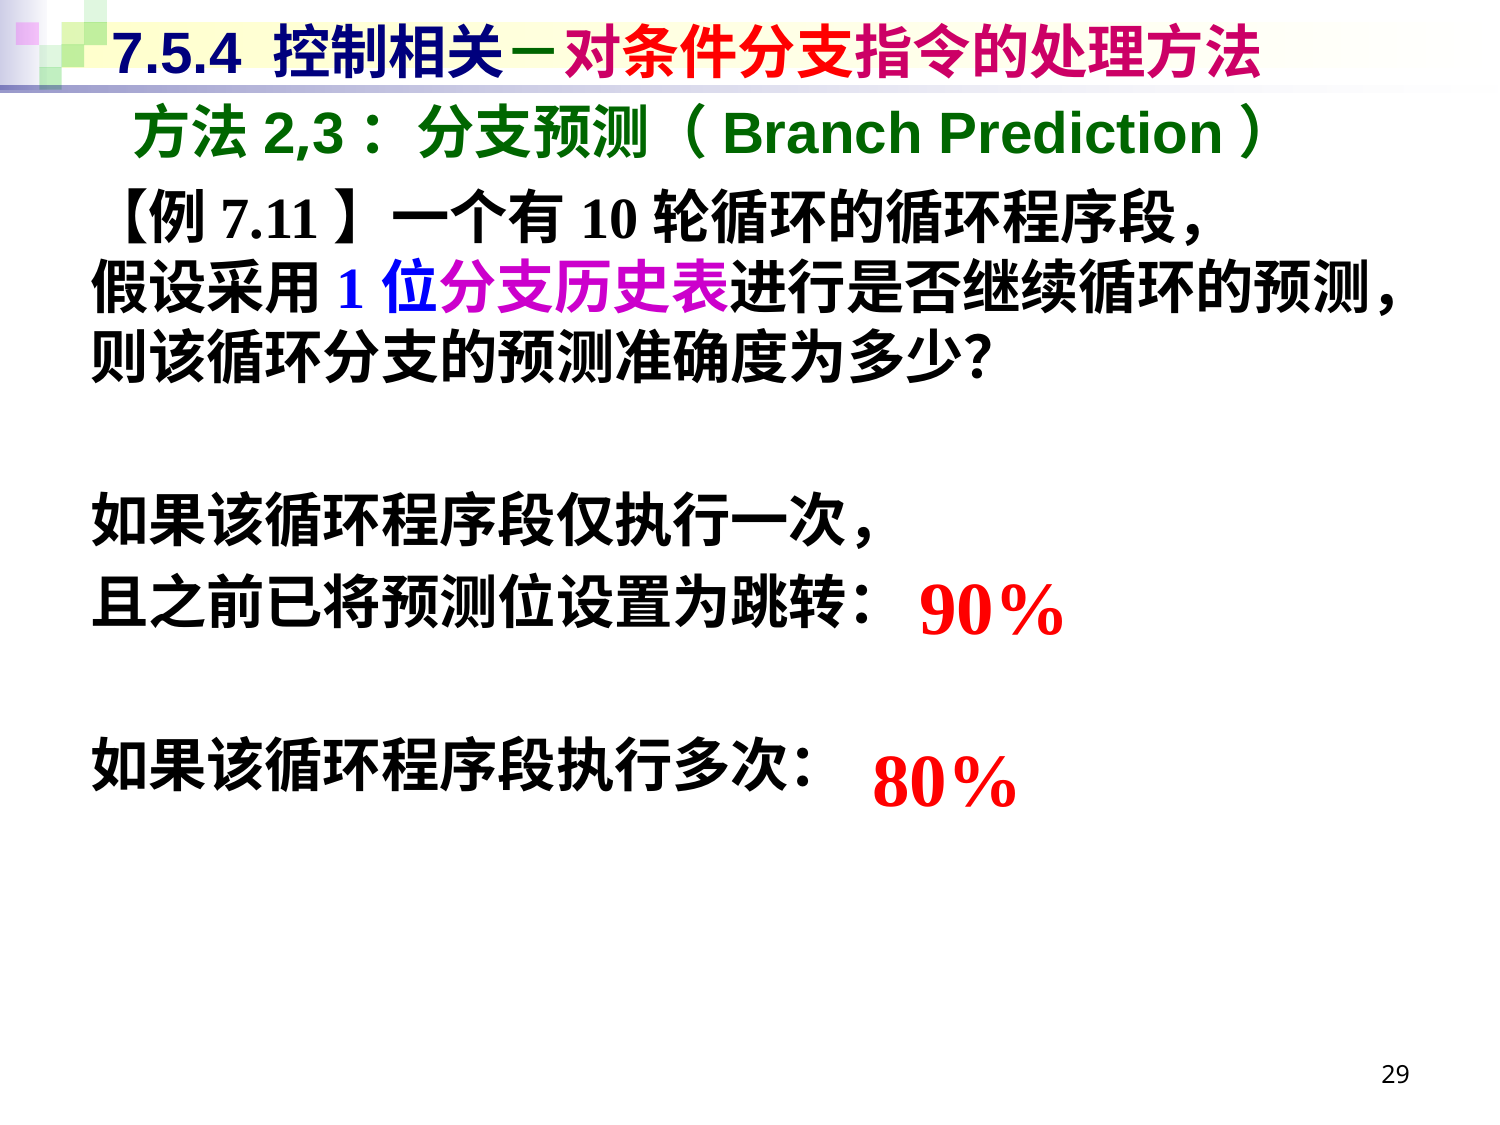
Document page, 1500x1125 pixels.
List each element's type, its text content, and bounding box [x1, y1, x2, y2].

text_box 90% [904, 552, 1085, 658]
text_box 方法2,3：分支预测（Branch Prediction） [117, 87, 1471, 173]
list 【例7.11】一个有10轮循环的循环程序段， 假设采用1位分支历史表进行是否继续循环的预测， 则该循环分支的预测准确度为多少？ 如果该循环程序段仅执行一次， 且之前已将预测位设置为跳转： 如果该循环程序段执行多次： [74, 172, 1448, 1048]
text_box 80% [857, 724, 1037, 830]
title 7.5.4 控制相关－对条件分支指令的处理方法 [96, 6, 1448, 94]
slide_number 29 [1074, 1024, 1426, 1101]
